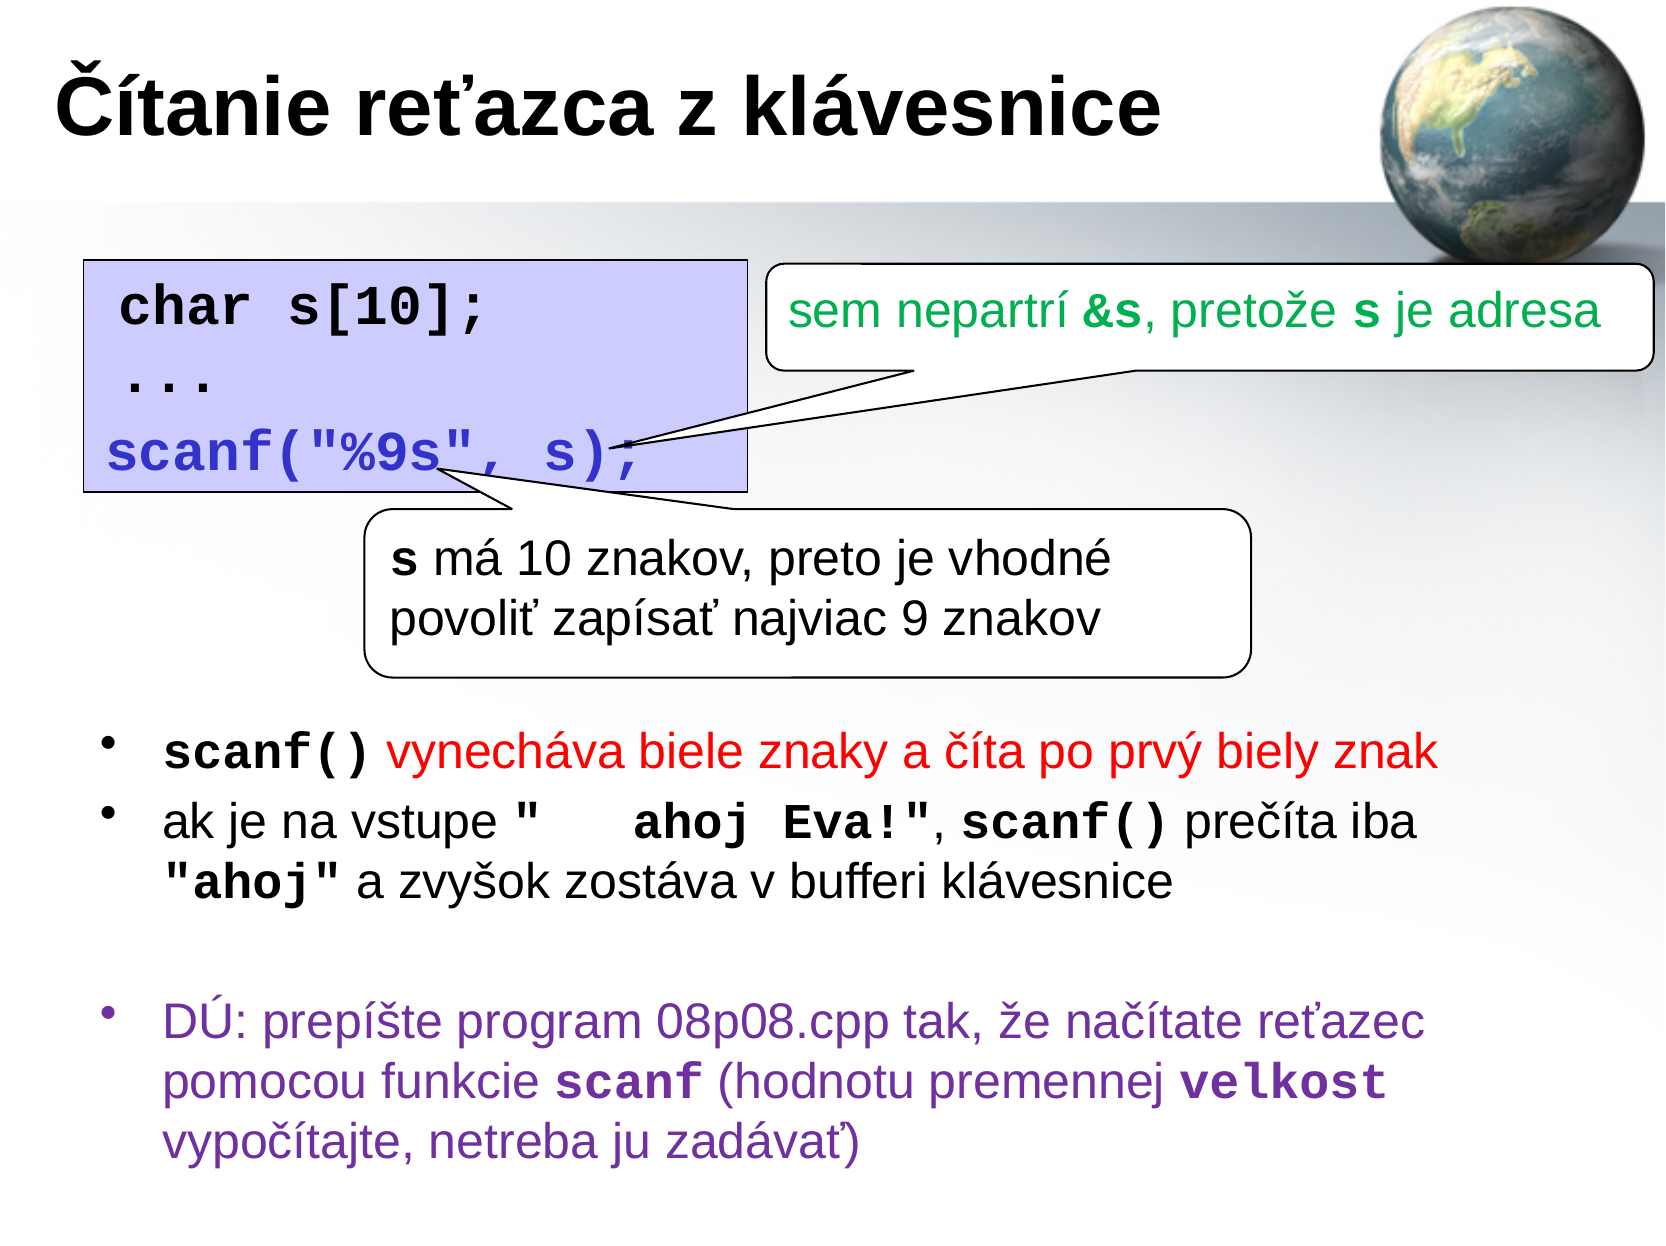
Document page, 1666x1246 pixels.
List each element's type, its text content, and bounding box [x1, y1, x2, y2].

text_box [642, 260, 748, 403]
title Čítanie reťazca z klávesnice [37, 24, 1375, 179]
text_box [83, 260, 101, 407]
list scanf() vynecháva biele znaky a číta po prvý biely znak ak je na vstupe " ahoj Eva!", scanf() prečíta iba "ahoj" a zvyšok zostáva v bufferi klávesnice DÚ: prepíšte program 08p08.cpp tak, že načítate reťazec pomocou funkcie scanf (hodnotu premennej velkost vypočítajte, netreba ju zadávať) [83, 710, 1533, 1126]
picture [0, 0, 1666, 1246]
text_box sem nepartrí &s, pretože s je adresa [766, 263, 1654, 403]
text_box char s[10]; ... scanf("%s", s); [101, 260, 642, 403]
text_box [88, 405, 1252, 678]
